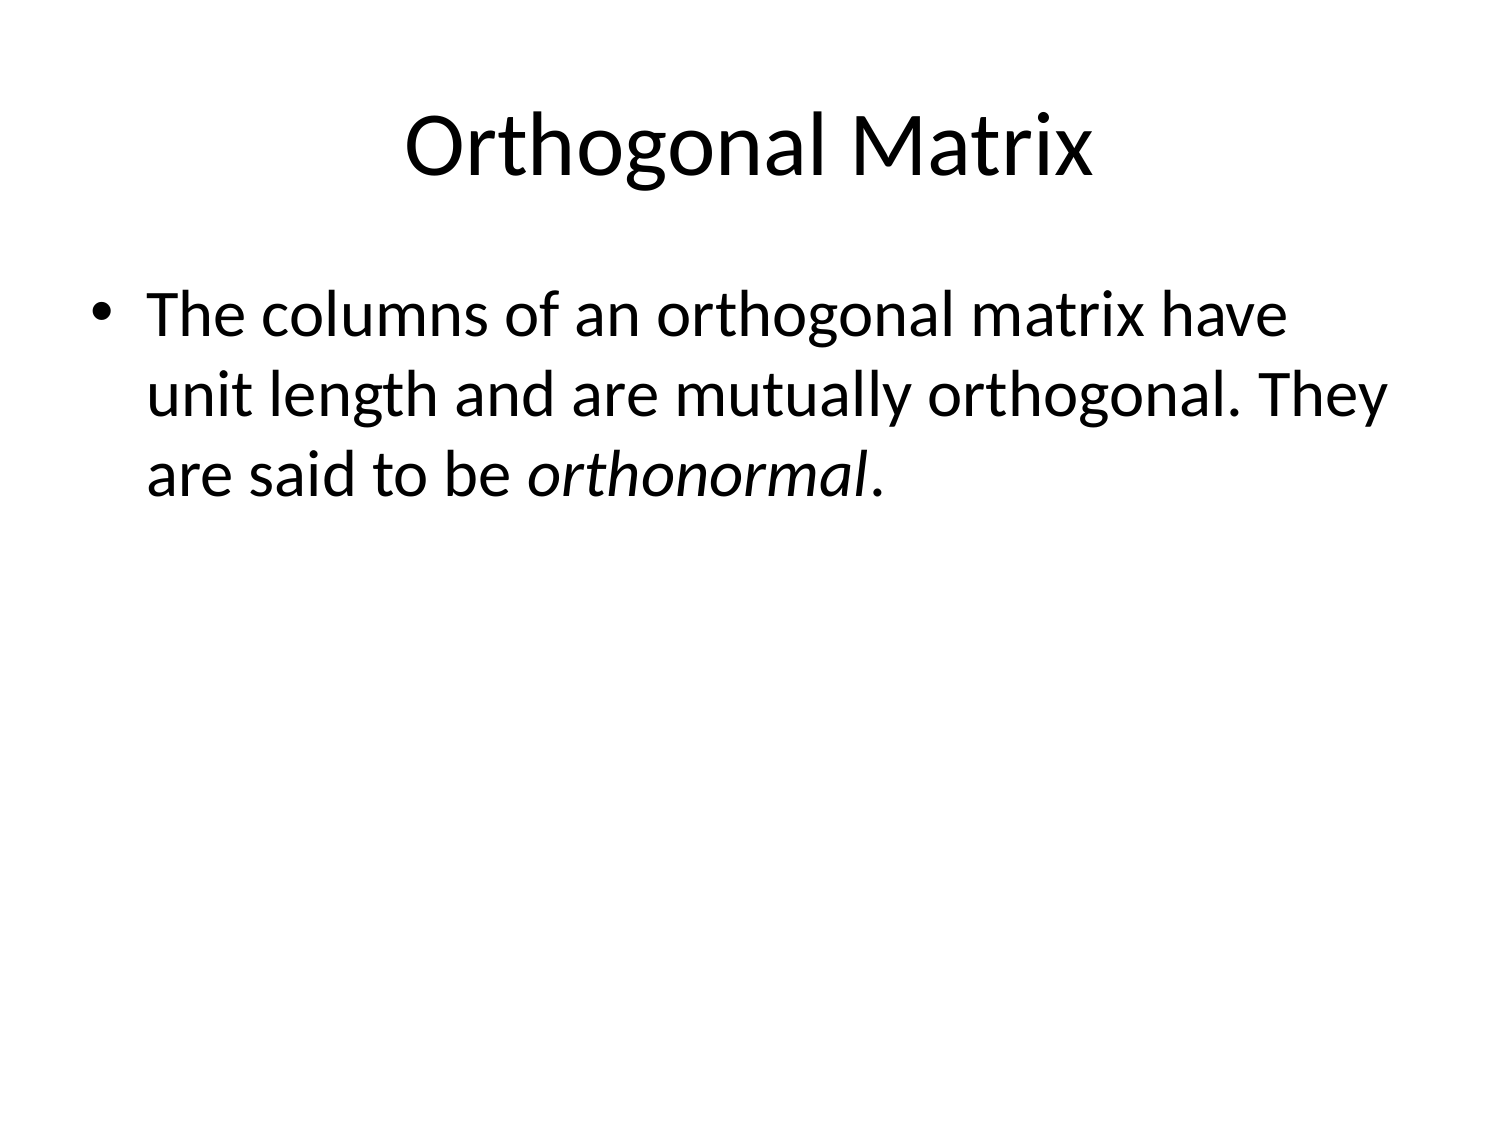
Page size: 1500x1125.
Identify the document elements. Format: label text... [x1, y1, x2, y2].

title Orthogonal Matrix [75, 45, 1425, 233]
list The columns of an orthogonal matrix have unit length and are mutually orthogonal. They are said to be orthonormal. [75, 262, 1425, 1005]
